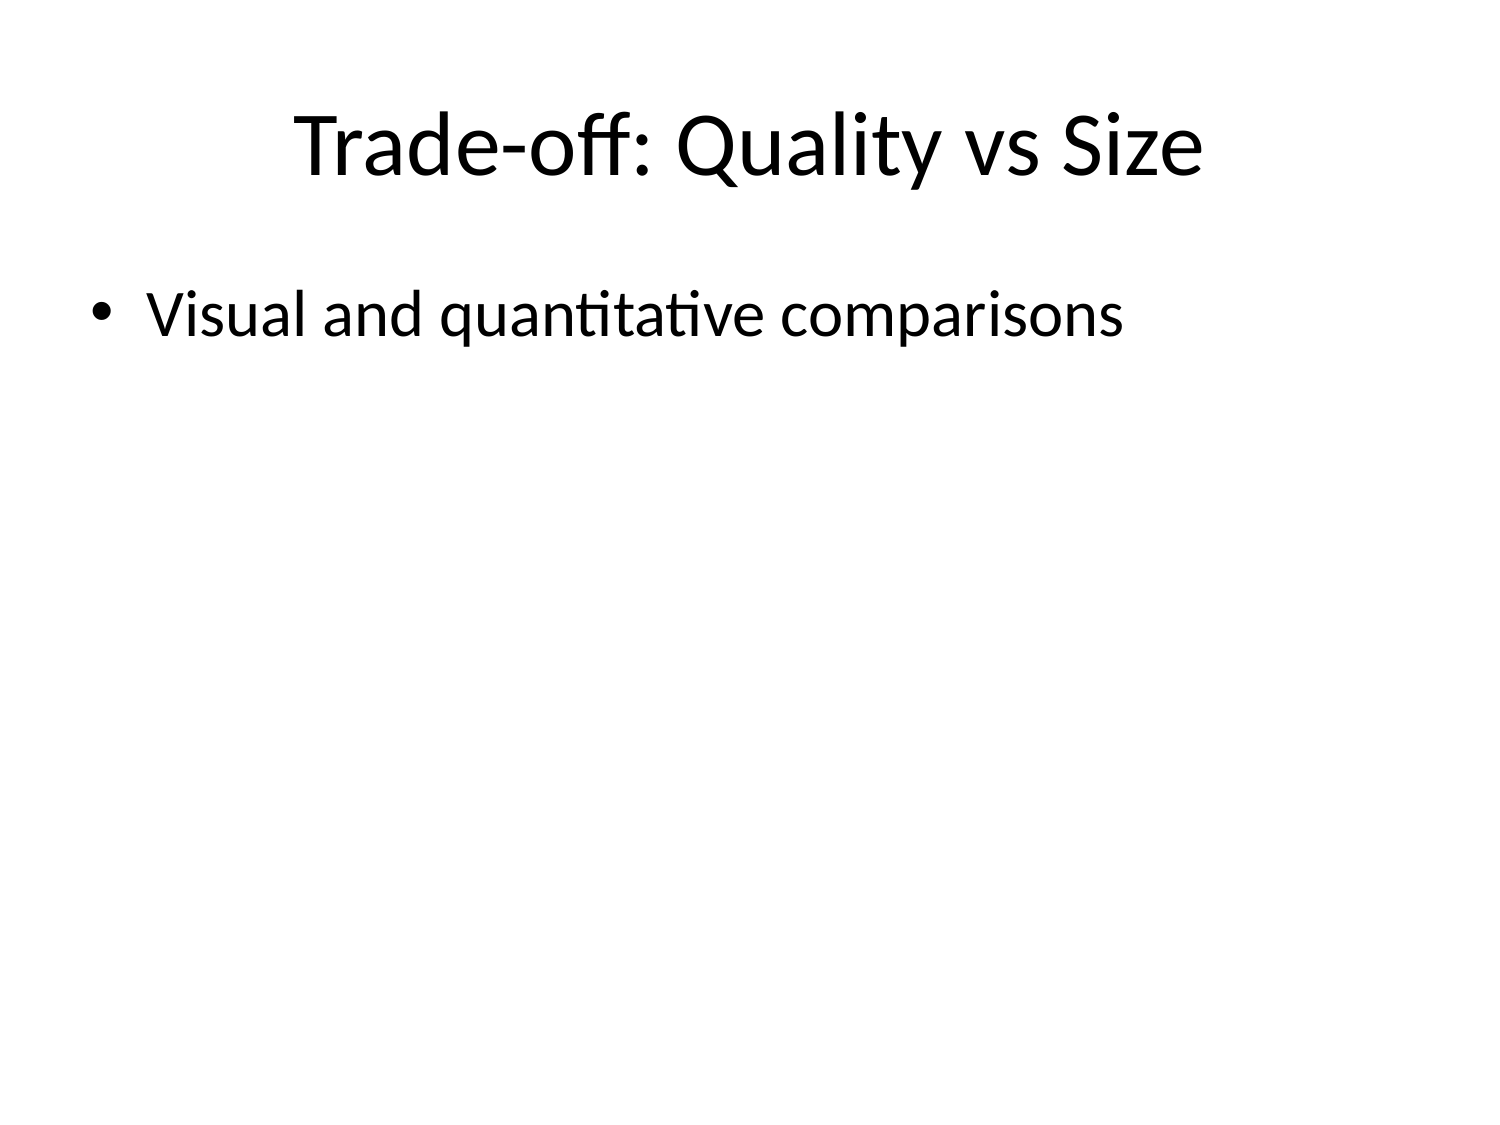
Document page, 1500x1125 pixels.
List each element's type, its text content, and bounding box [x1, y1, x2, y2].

title Trade-off: Quality vs Size [75, 45, 1425, 233]
list Visual and quantitative comparisons [75, 262, 1425, 1005]
